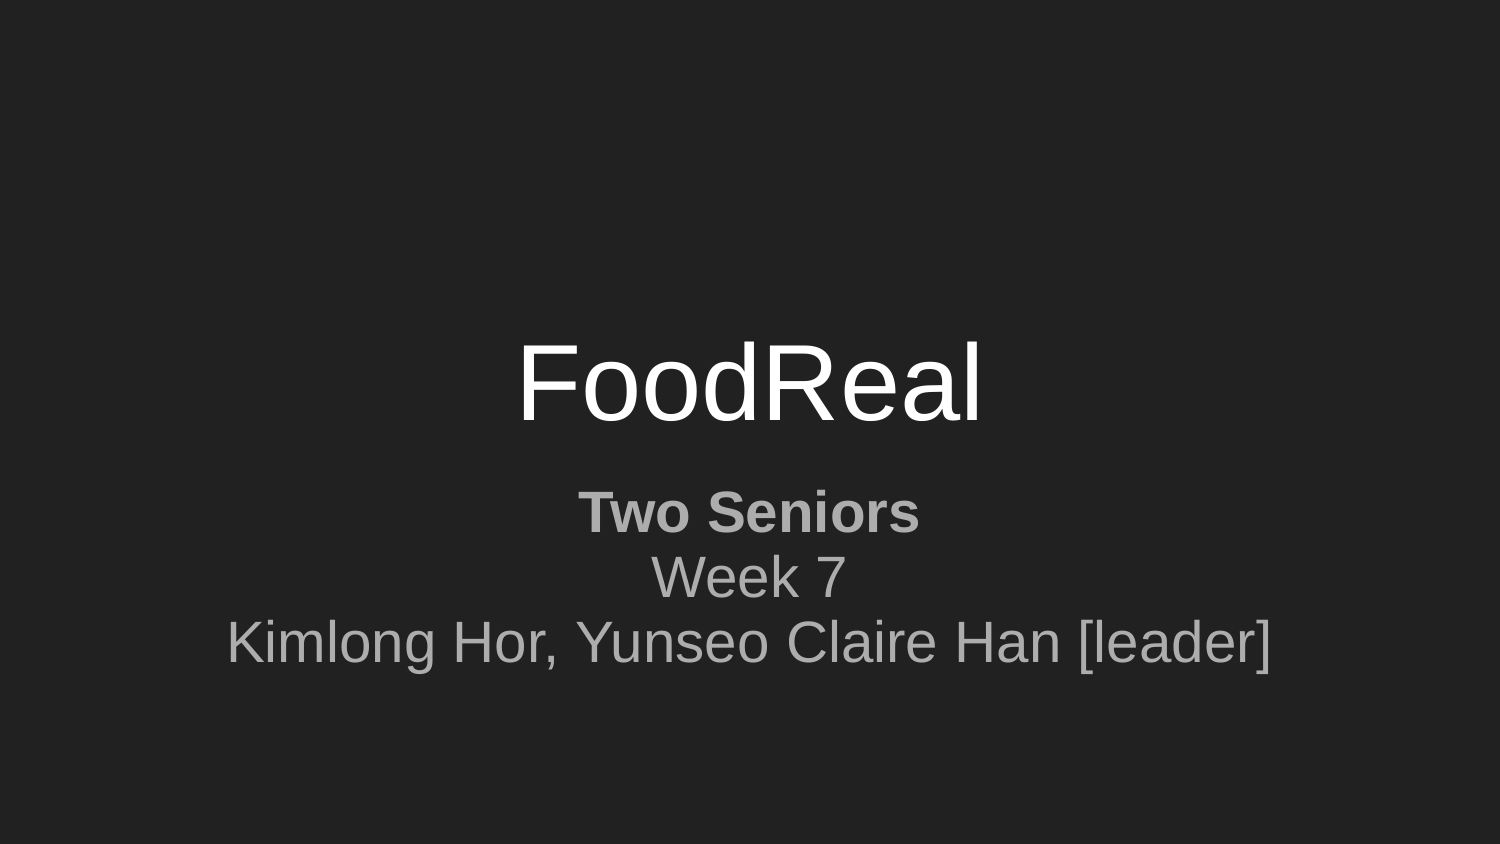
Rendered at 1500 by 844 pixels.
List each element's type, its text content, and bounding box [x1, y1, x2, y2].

subtitle Two Seniors Week 7 Kimlong Hor, Yunseo Claire Han [leader] [51, 464, 1449, 802]
title FoodReal [51, 122, 1449, 459]
